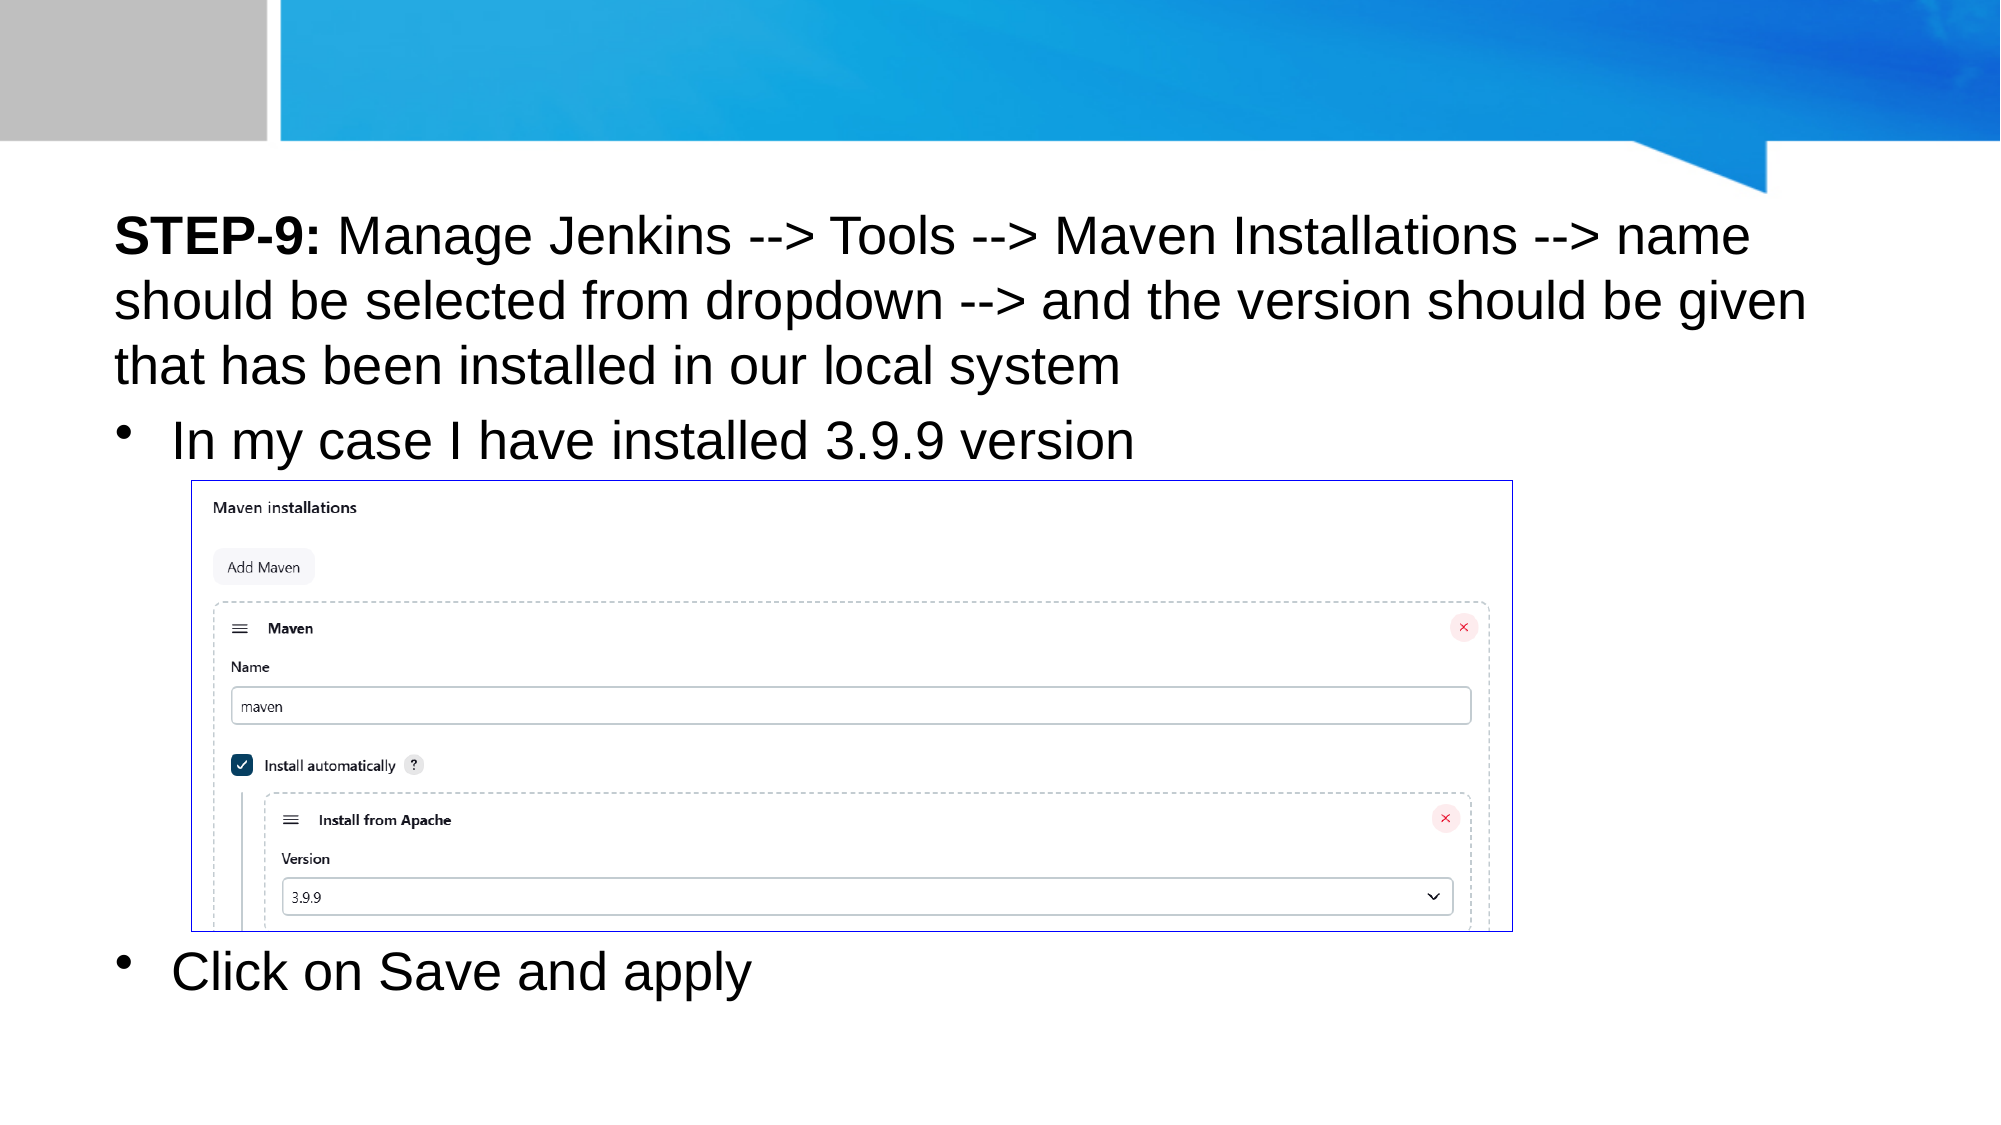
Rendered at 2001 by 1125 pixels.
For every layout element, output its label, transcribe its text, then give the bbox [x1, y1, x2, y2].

list STEP-9: Manage Jenkins --> Tools --> Maven Installations --> name should be selected from dropdown --> and the version should be given that has been installed in our local system In my case I have installed 3.9.9 version Click on Save and apply [99, 192, 1901, 1006]
picture [0, 0, 2000, 1125]
